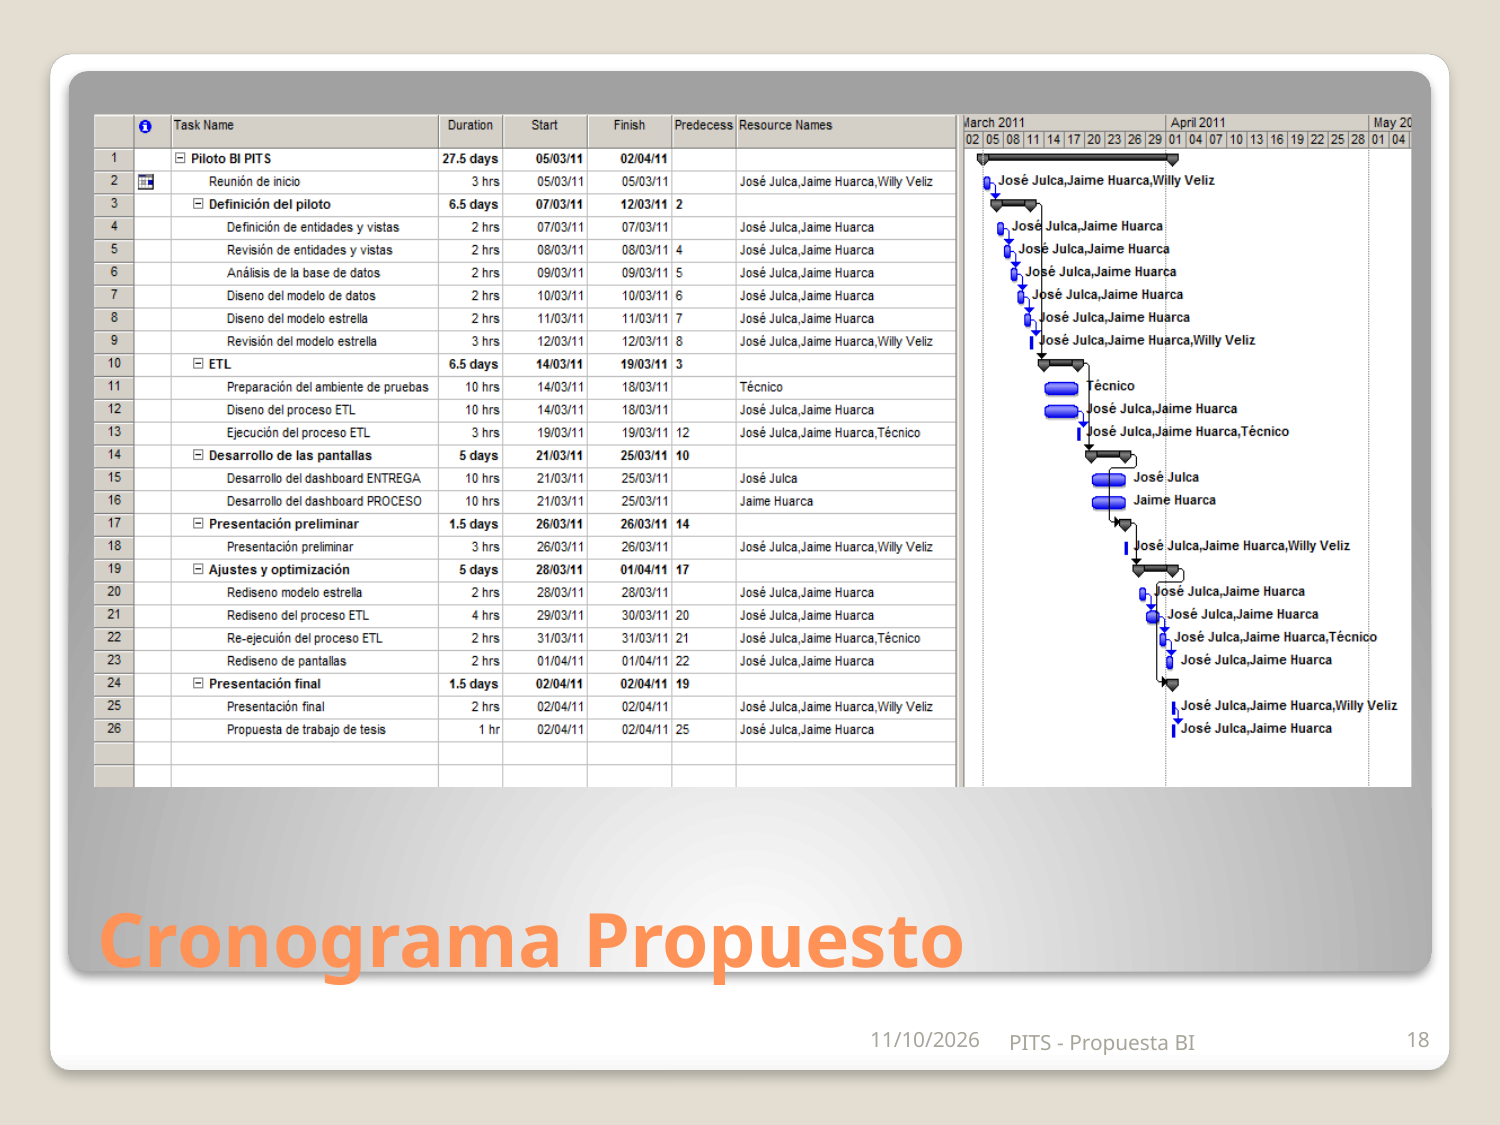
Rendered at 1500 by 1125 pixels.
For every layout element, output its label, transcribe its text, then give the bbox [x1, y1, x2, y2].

footer PITS - Propuesta BI [994, 1002, 1369, 1063]
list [94, 114, 1412, 788]
title Cronograma Propuesto [82, 817, 1425, 990]
slide_number 18 [1369, 1002, 1445, 1063]
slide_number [619, 1002, 994, 1063]
